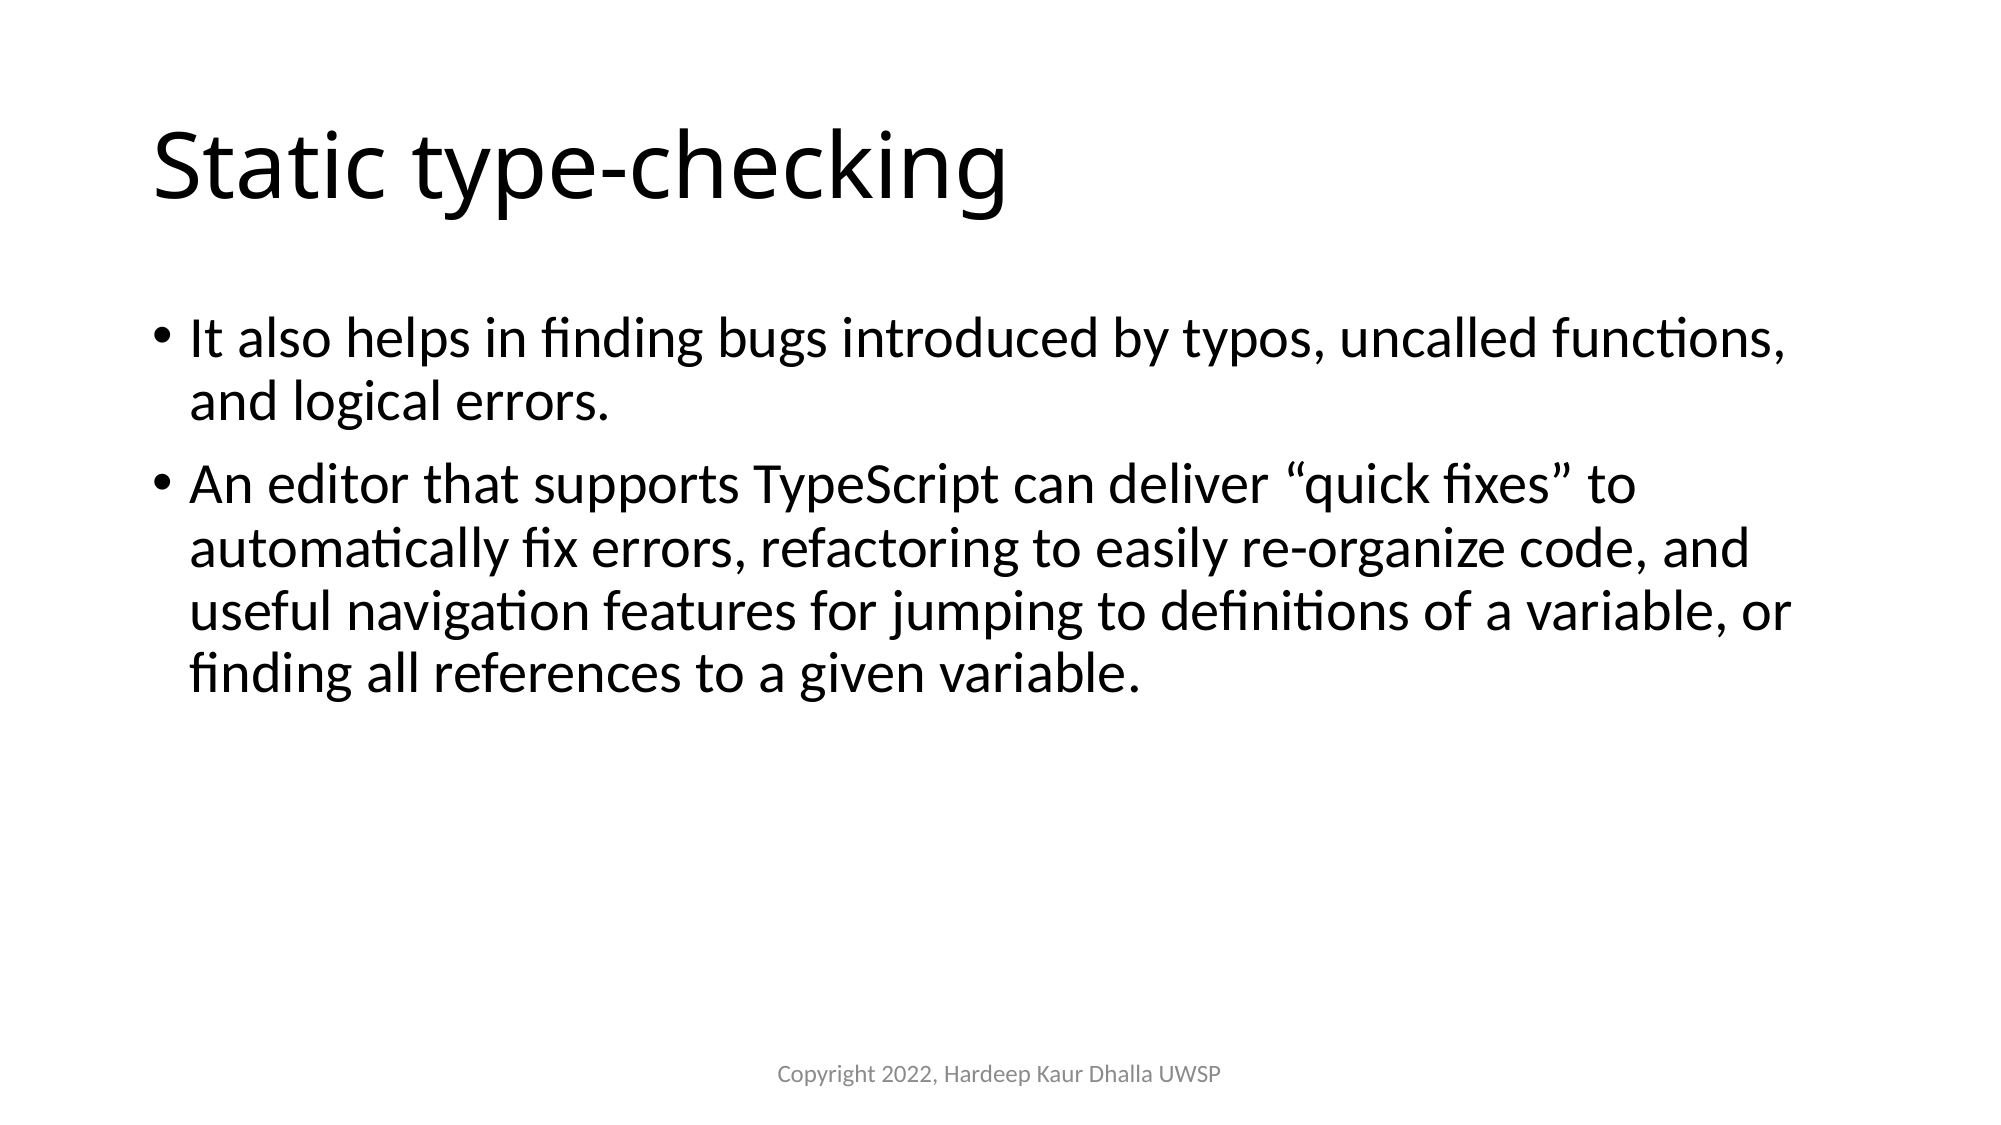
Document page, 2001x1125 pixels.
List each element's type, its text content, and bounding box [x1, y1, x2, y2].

footer Copyright 2022, Hardeep Kaur Dhalla UWSP [662, 1042, 1338, 1103]
list It also helps in finding bugs introduced by typos, uncalled functions, and logical errors. An editor that supports TypeScript can deliver “quick fixes” to automatically fix errors, refactoring to easily re-organize code, and useful navigation features for jumping to definitions of a variable, or finding all references to a given variable. [137, 299, 1863, 1014]
title Static type-checking [137, 59, 1863, 278]
